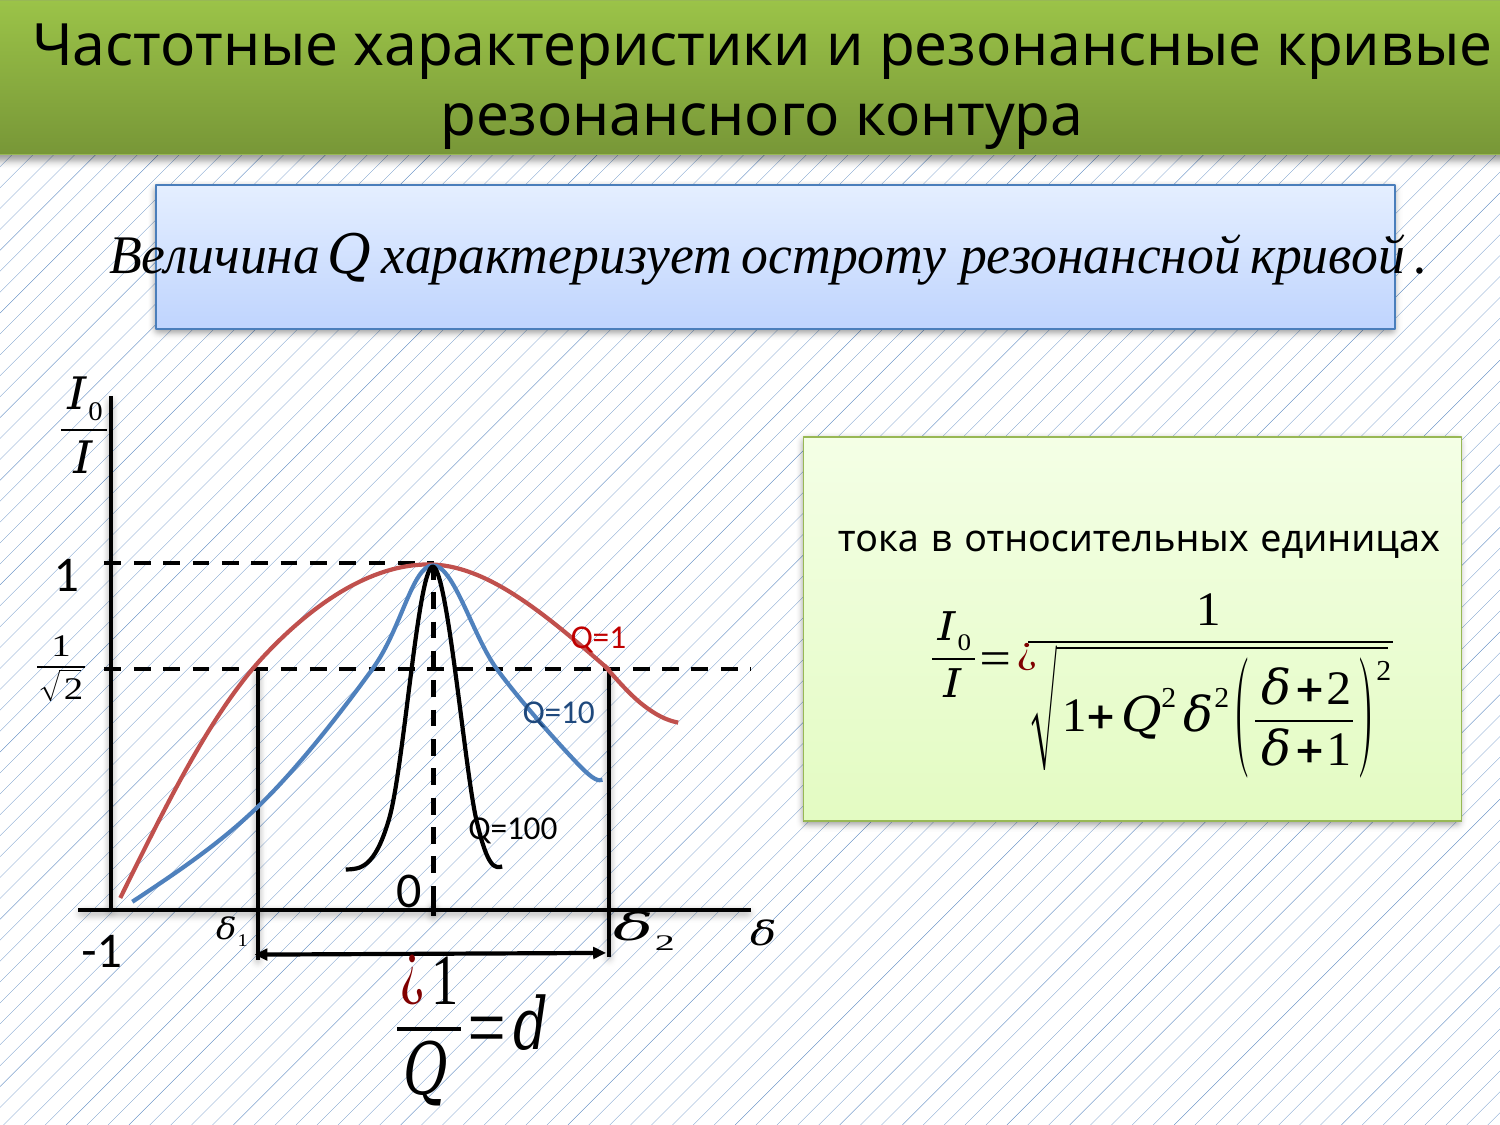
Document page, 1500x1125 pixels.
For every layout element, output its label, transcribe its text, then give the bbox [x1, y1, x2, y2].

text_box [803, 436, 1462, 822]
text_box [34, 369, 777, 1113]
text_box Частотные характеристики и резонансные кривые резонансного контура [0, 0, 1500, 155]
text_box [155, 184, 1396, 330]
